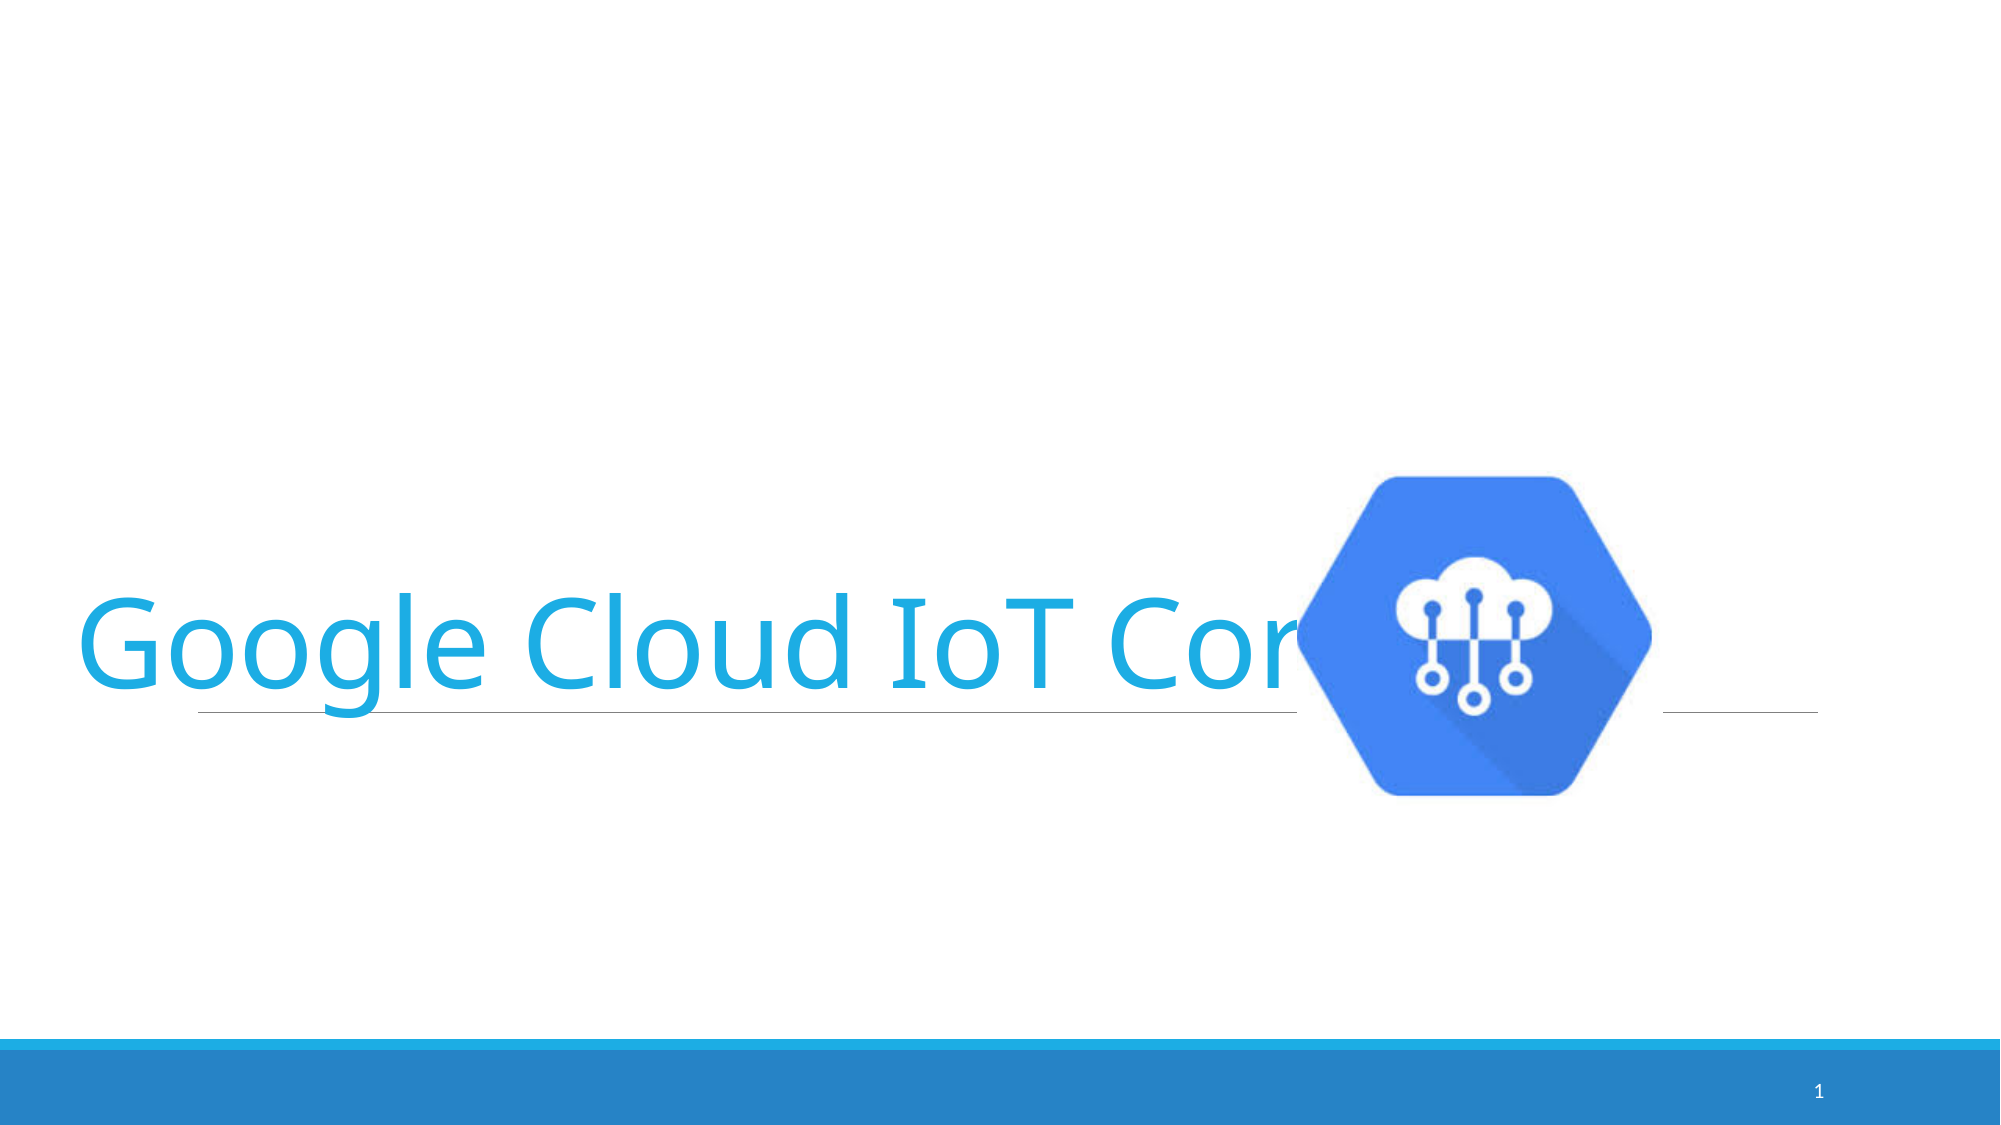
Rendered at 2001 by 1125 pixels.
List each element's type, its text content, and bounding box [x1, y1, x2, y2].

slide_number 1 [1624, 1059, 1840, 1120]
picture [1296, 470, 1664, 808]
title Google Cloud IoT Core [59, 436, 1941, 722]
